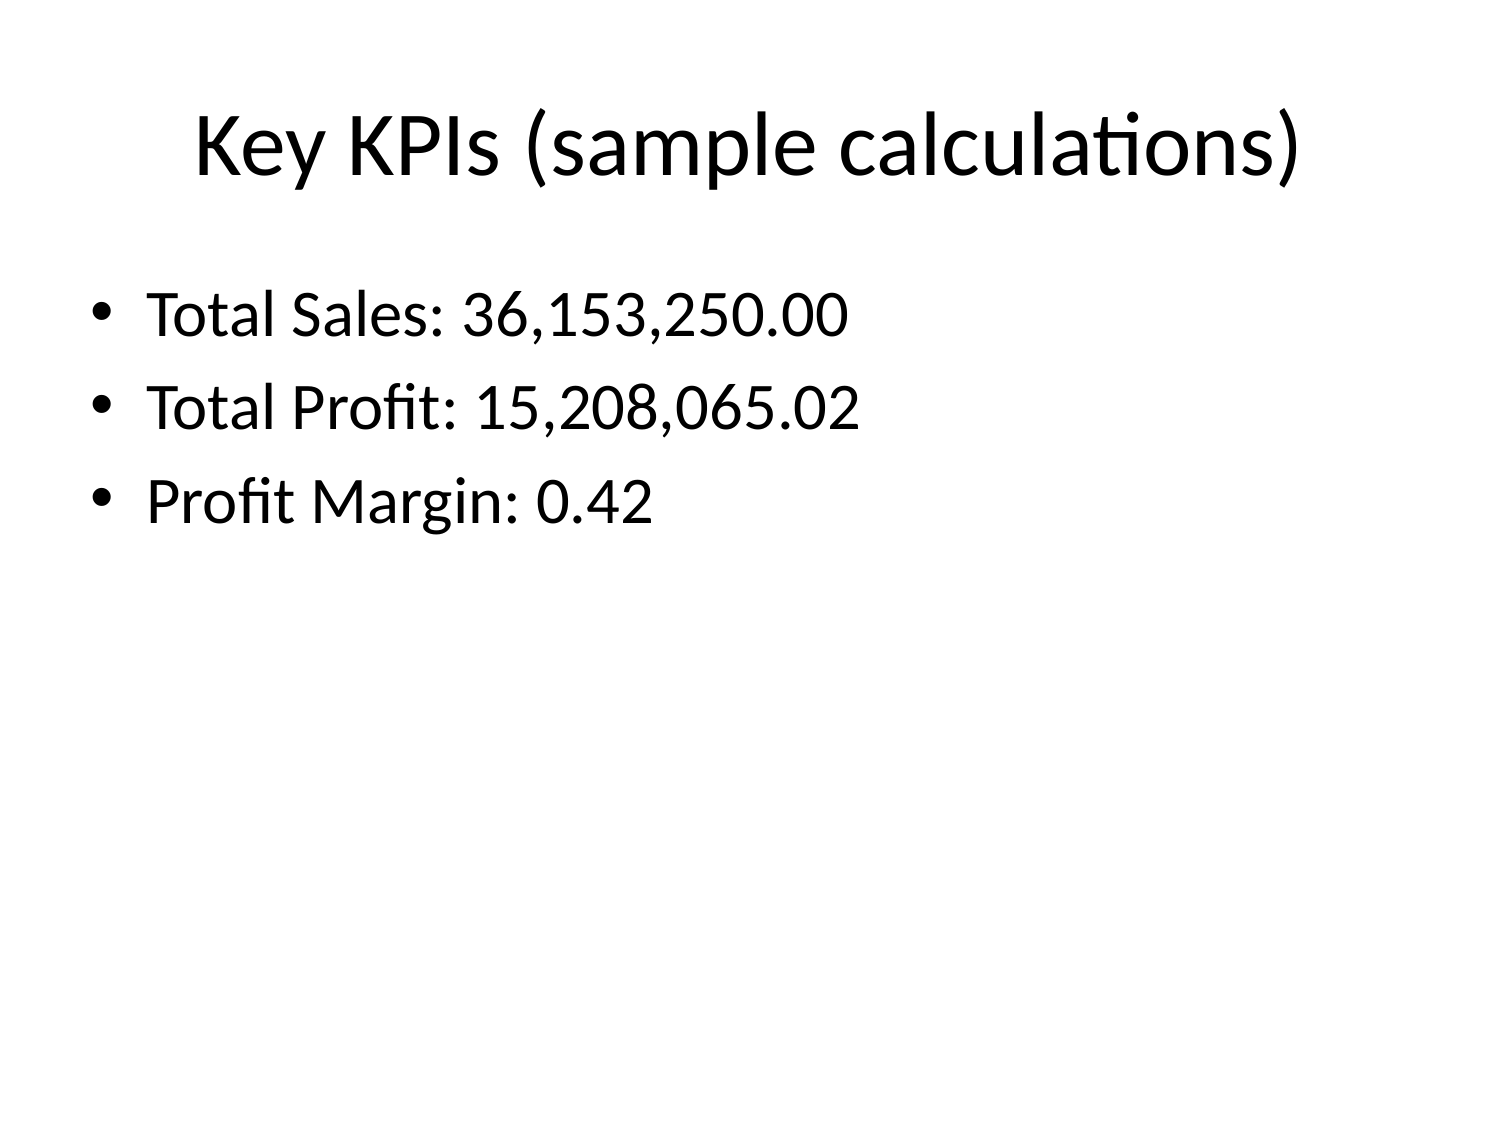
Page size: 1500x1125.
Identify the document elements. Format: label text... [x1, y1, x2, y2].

list Total Sales: 36,153,250.00 Total Profit: 15,208,065.02 Profit Margin: 0.42 [75, 262, 1425, 1005]
title Key KPIs (sample calculations) [75, 45, 1425, 233]
